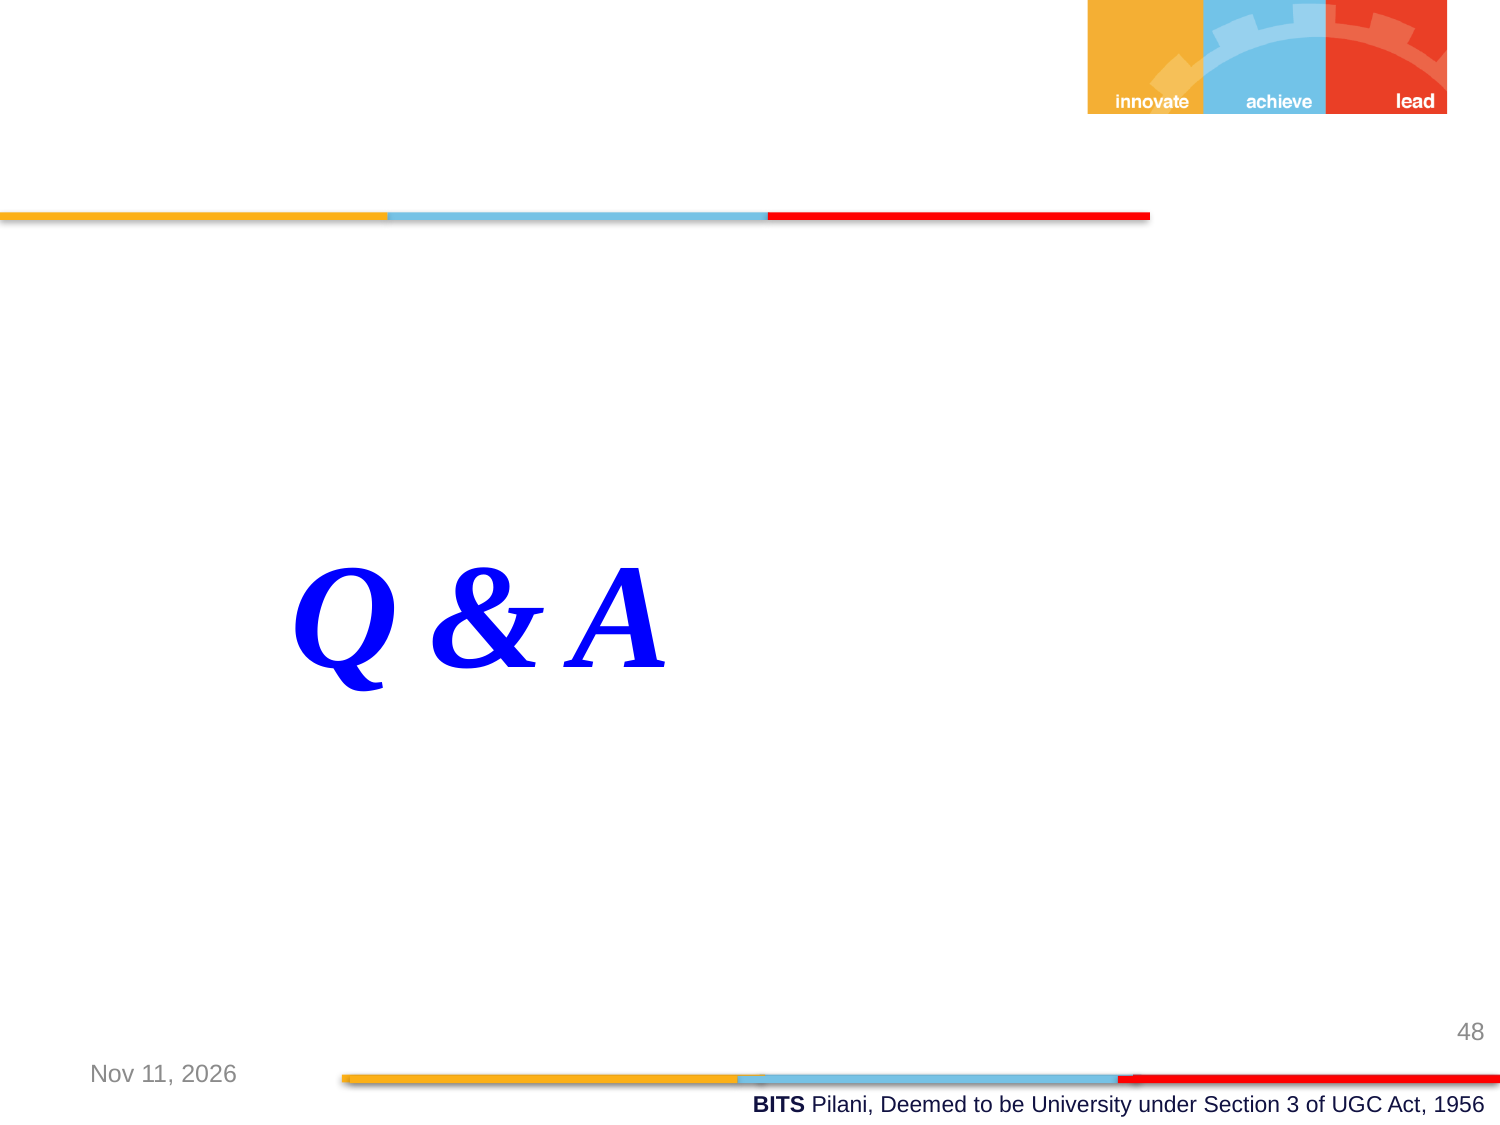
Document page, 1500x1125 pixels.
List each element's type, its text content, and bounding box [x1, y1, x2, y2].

slide_number 48 [1149, 1000, 1500, 1061]
slide_number 2-Mar-19 [75, 1042, 425, 1103]
title Q & A [275, 474, 1500, 741]
picture [1087, 0, 1448, 114]
